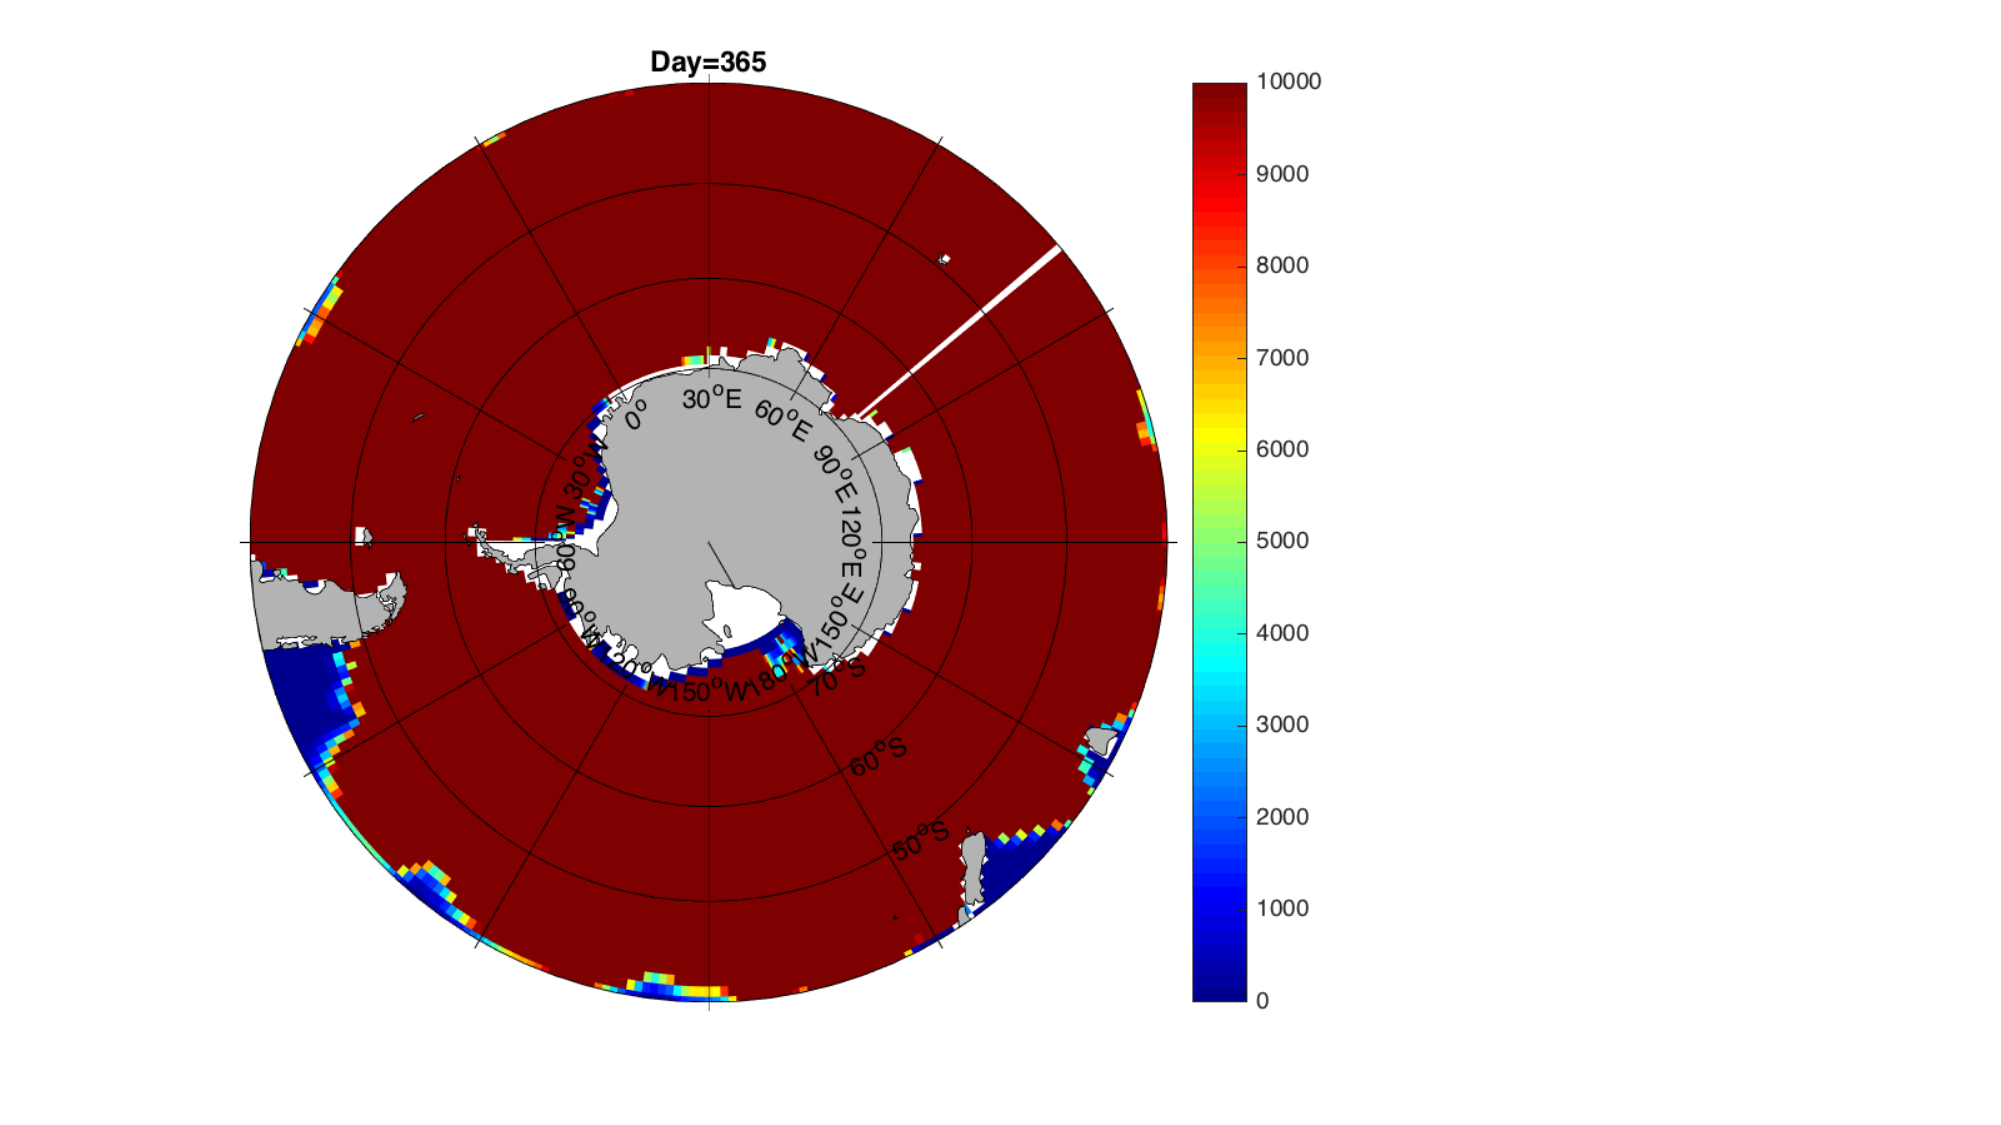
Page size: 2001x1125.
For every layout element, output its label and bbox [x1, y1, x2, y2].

picture [0, 0, 1500, 1125]
